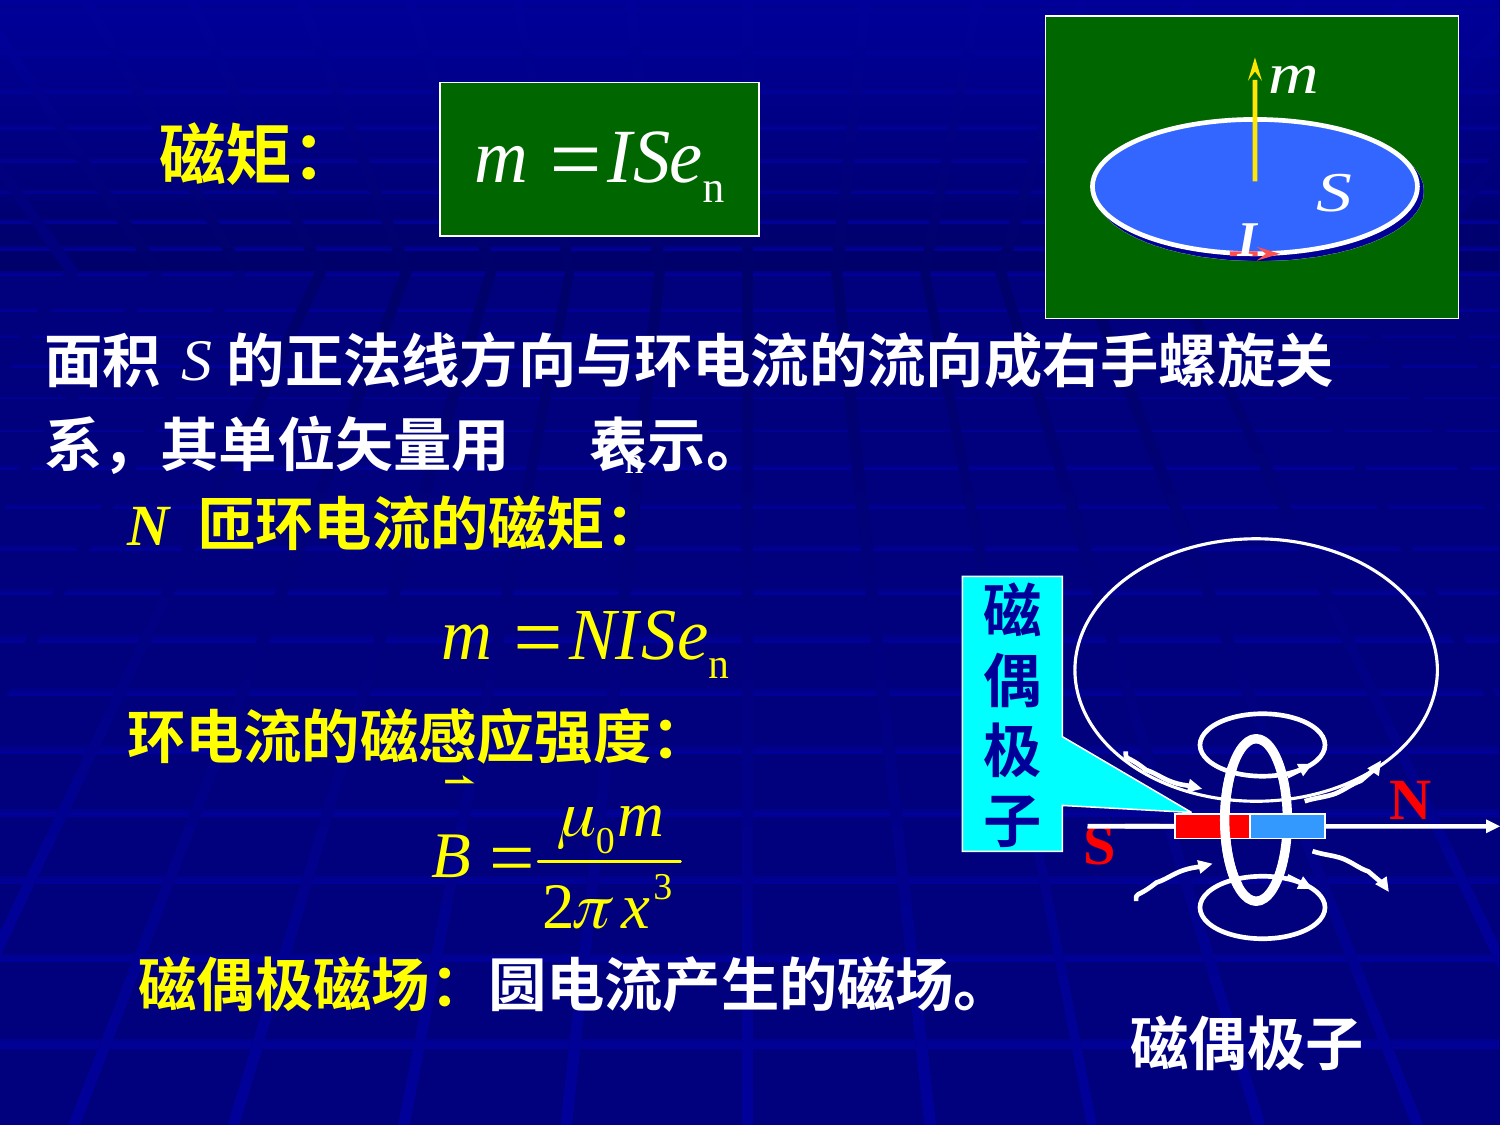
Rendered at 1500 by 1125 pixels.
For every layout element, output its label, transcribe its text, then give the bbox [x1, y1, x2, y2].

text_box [962, 538, 1500, 939]
text_box 磁偶极磁场：圆电流产生的磁场。 [123, 940, 1152, 1026]
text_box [430, 586, 739, 687]
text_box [419, 774, 691, 956]
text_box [144, 82, 759, 237]
text_box N 匝环电流的磁矩： [112, 486, 857, 565]
text_box 磁偶极子 [1116, 999, 1459, 1085]
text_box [29, 302, 1353, 486]
text_box 环电流的磁感应强度： [112, 692, 857, 778]
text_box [1045, 16, 1459, 319]
